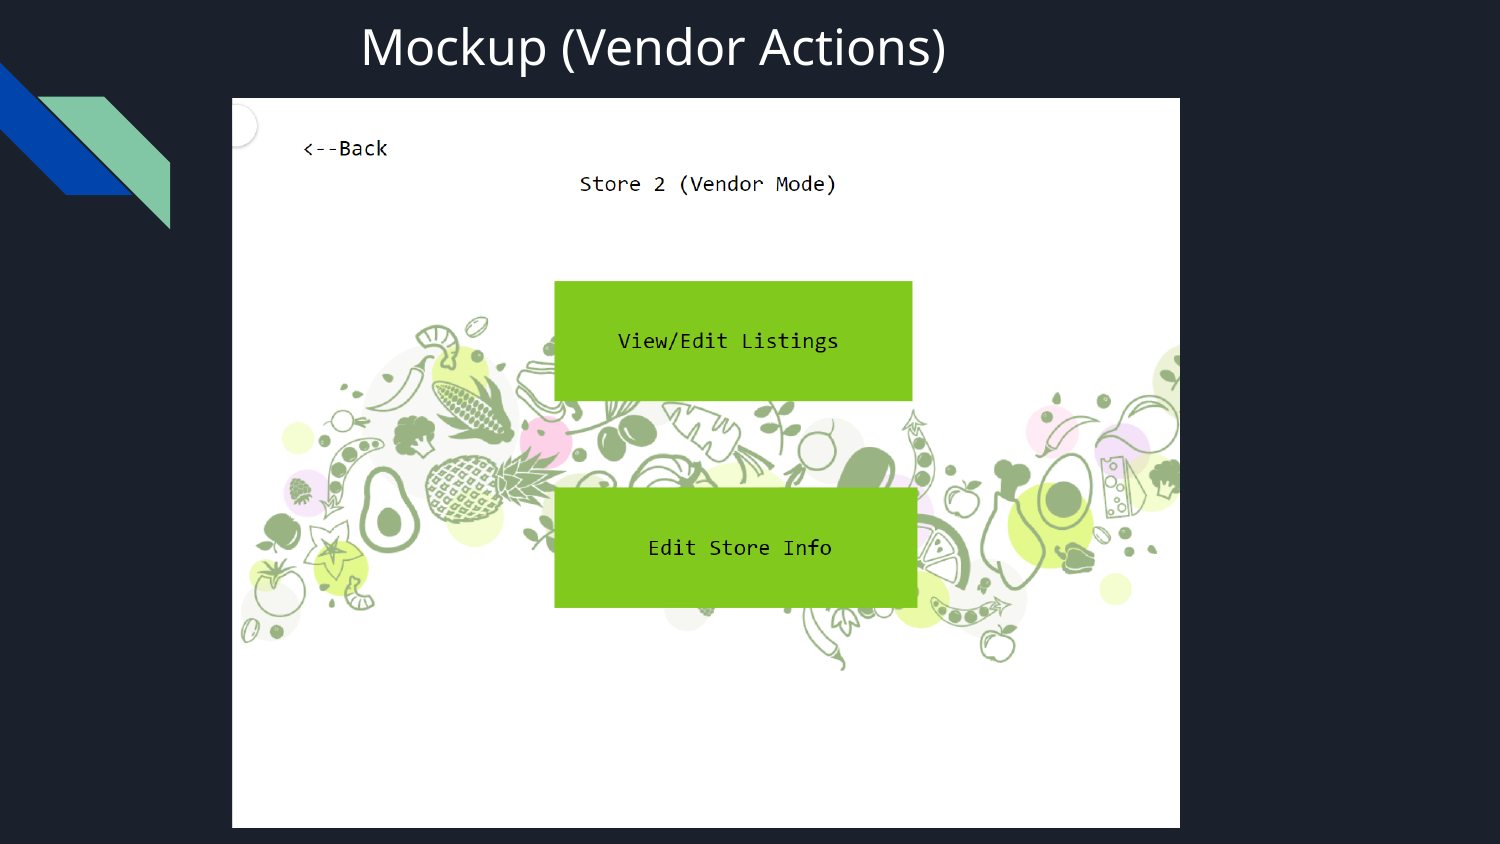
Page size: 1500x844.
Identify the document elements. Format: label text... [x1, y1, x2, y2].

picture [231, 98, 1181, 829]
title Mockup (Vendor Actions) [345, 0, 1500, 150]
